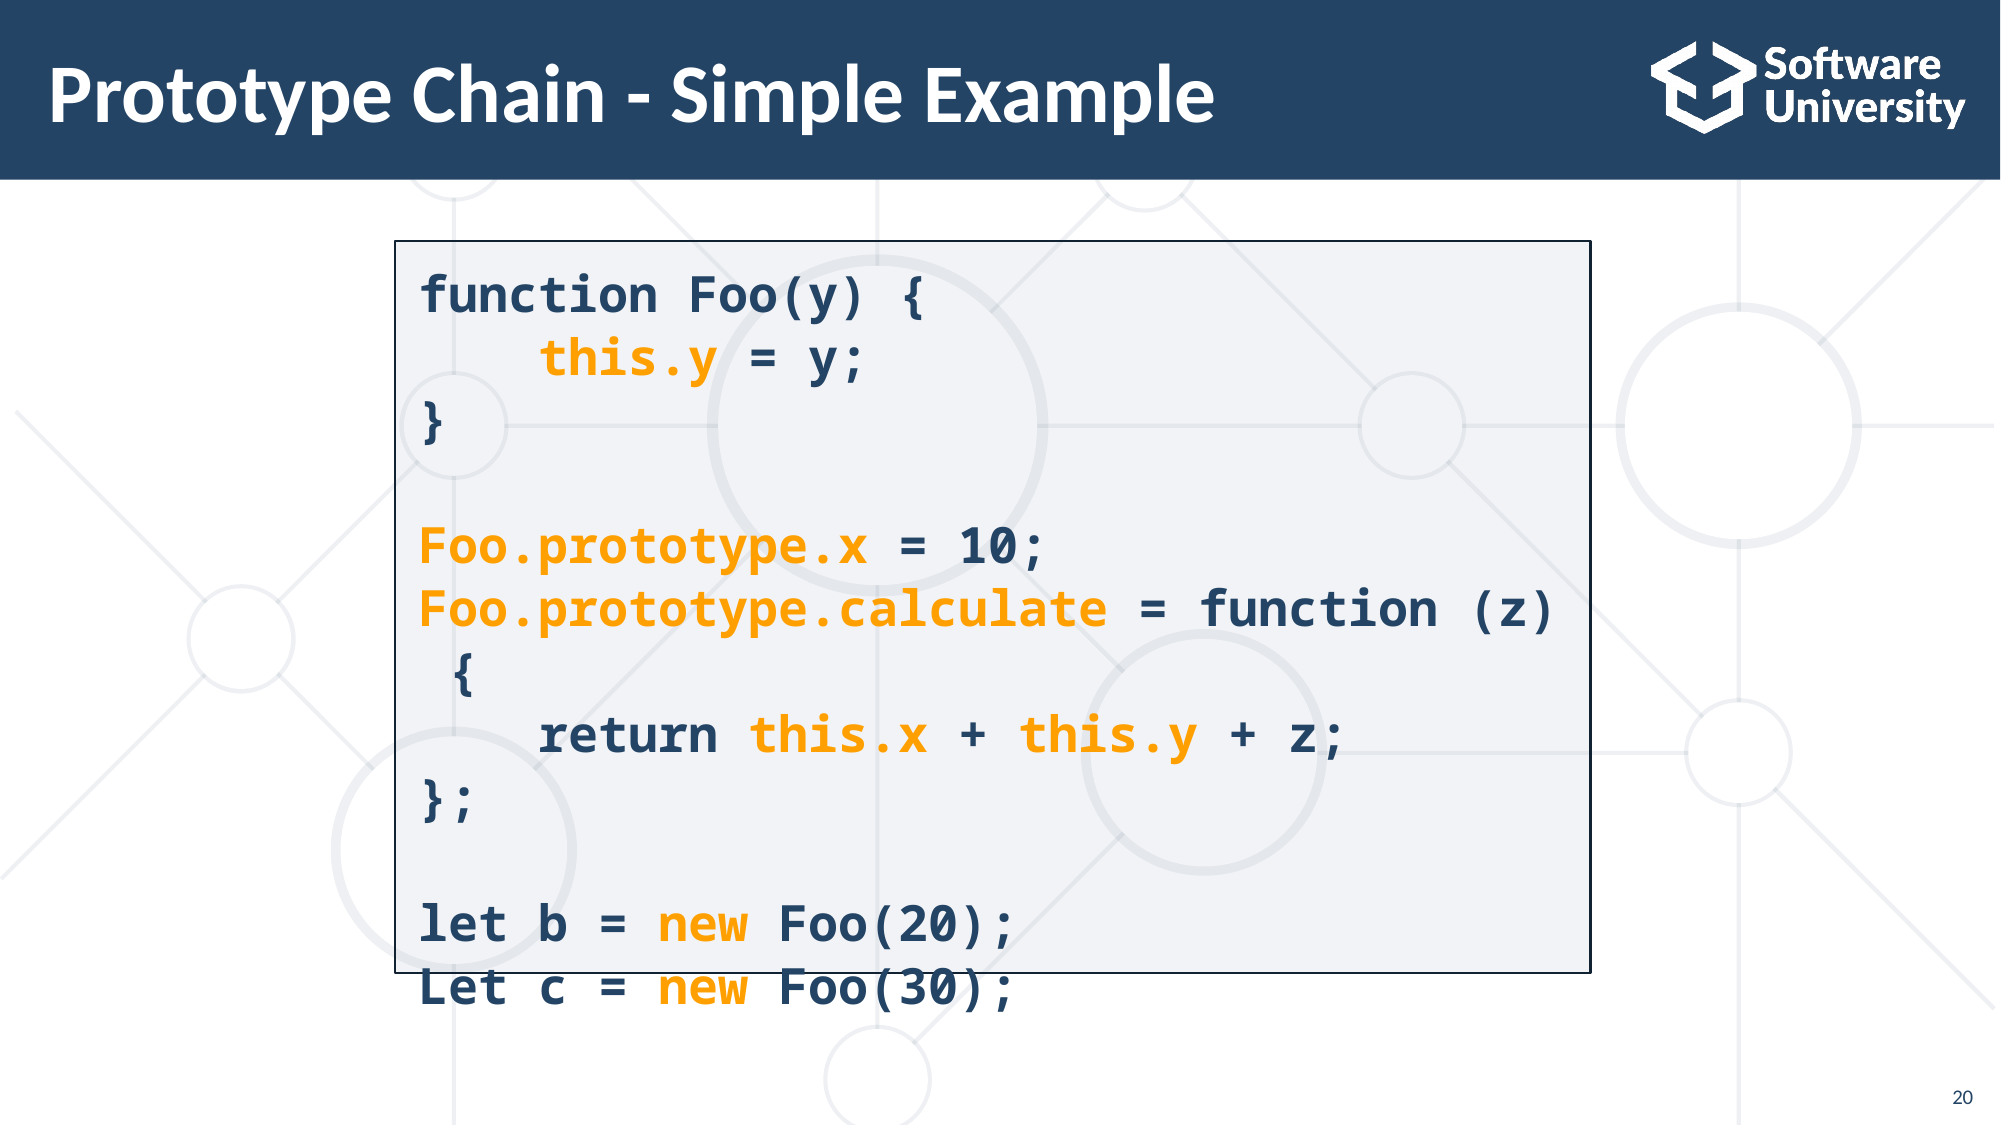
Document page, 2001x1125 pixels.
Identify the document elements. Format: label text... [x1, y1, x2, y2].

list function Foo(y) { this.y = y; } Foo.prototype.x = 10; Foo.prototype.calculate = function (z) { return this.x + this.y + z; }; let b = new Foo(20); Let c = new Foo(30); [394, 240, 1592, 974]
picture [1651, 41, 1966, 134]
title Prototype Chain - Simple Example [31, 16, 1625, 162]
slide_number 20 [1927, 1067, 1989, 1117]
